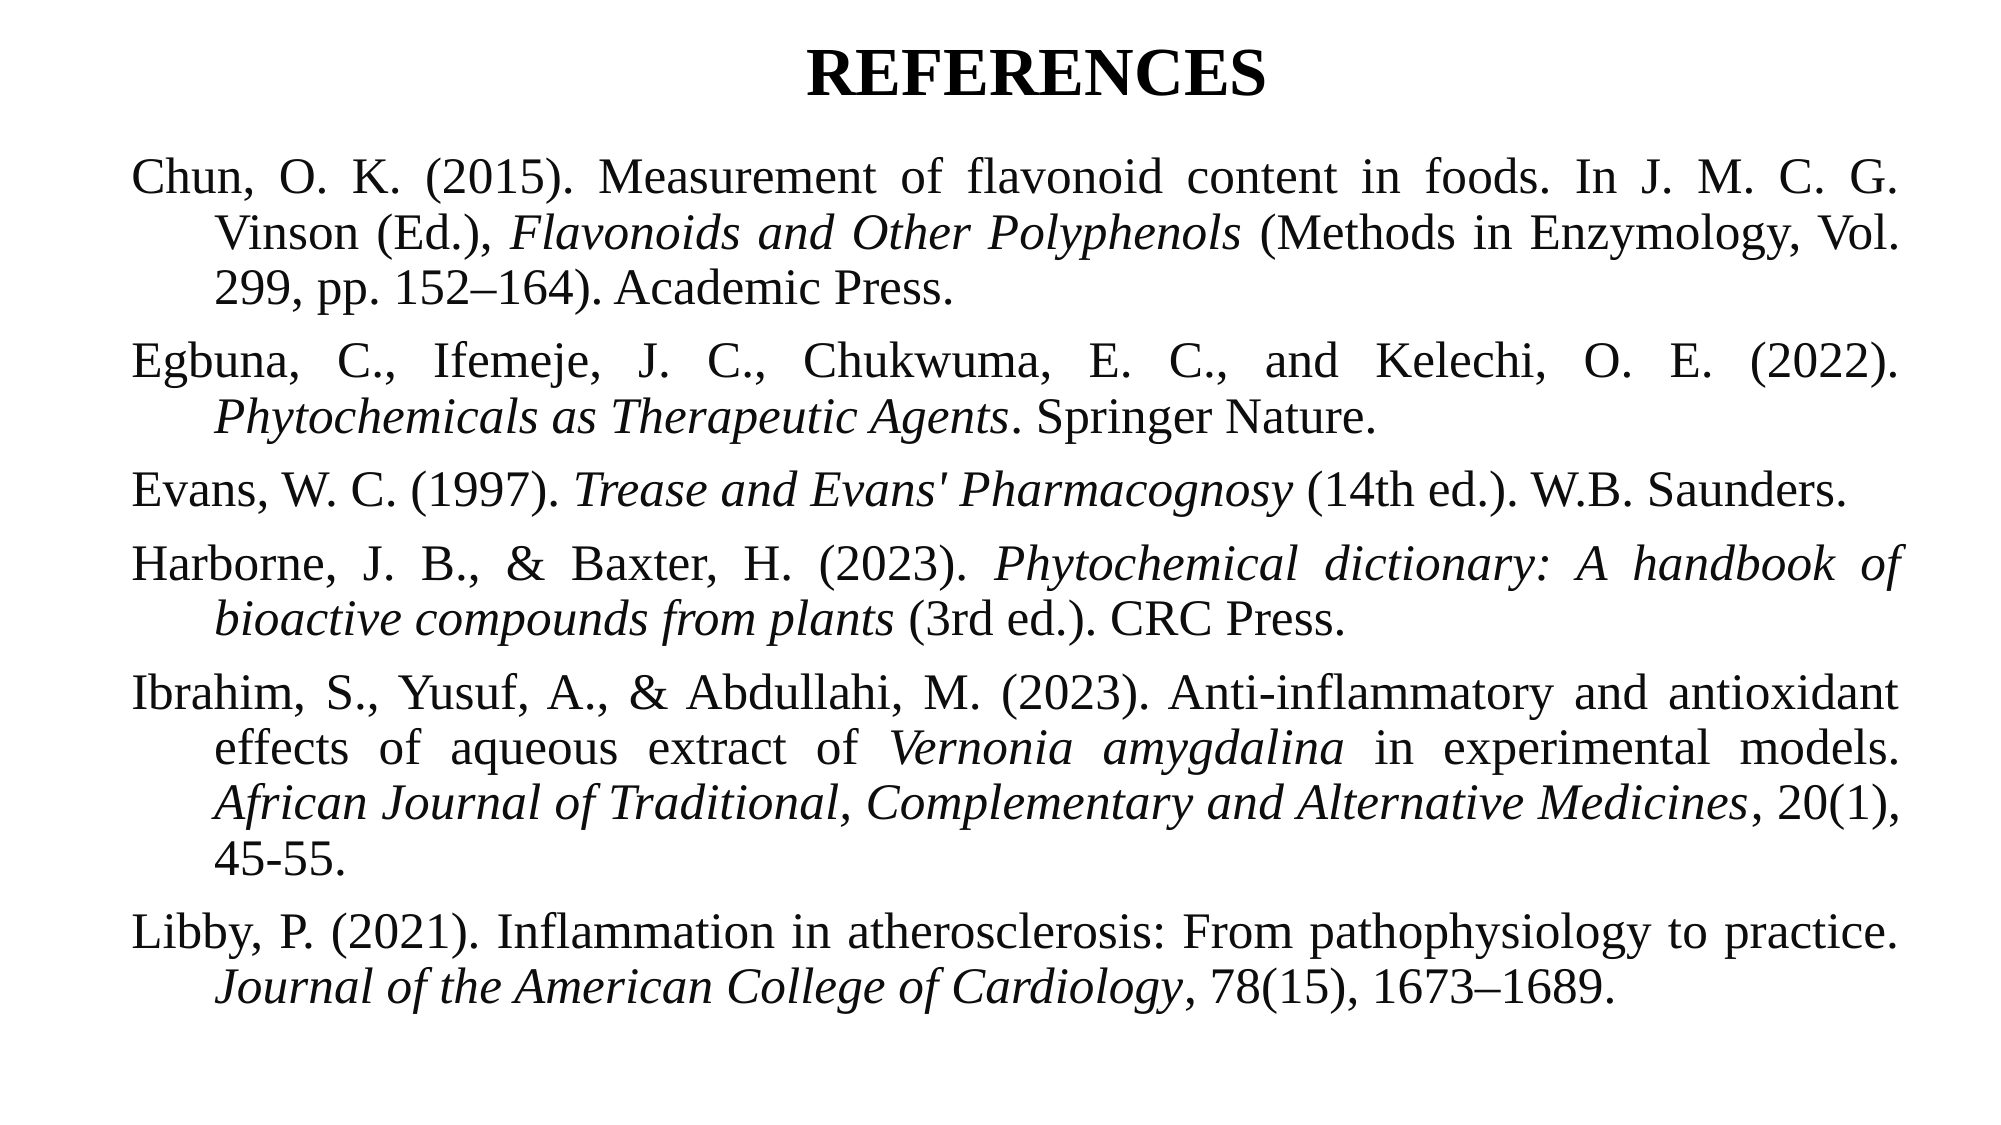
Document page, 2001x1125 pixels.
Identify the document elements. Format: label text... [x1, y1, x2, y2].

list Chun, O. K. (2015). Measurement of flavonoid content in foods. In J. M. C. G. Vinson (Ed.), Flavonoids and Other Polyphenols (Methods in Enzymology, Vol. 299, pp. 152–164). Academic Press. Egbuna, C., Ifemeje, J. C., Chukwuma, E. C., and Kelechi, O. E. (2022). Phytochemicals as Therapeutic Agents. Springer Nature. Evans, W. C. (1997). Trease and Evans' Pharmacognosy (14th ed.). W.B. Saunders. Harborne, J. B., & Baxter, H. (2023). Phytochemical dictionary: A handbook of bioactive compounds from plants (3rd ed.). CRC Press. Ibrahim, S., Yusuf, A., & Abdullahi, M. (2023). Anti-inflammatory and antioxidant effects of aqueous extract of Vernonia amygdalina in experimental models. African Journal of Traditional, Complementary and Alternative Medicines, 20(1), 45-55. Libby, P. (2021). Inflammation in atherosclerosis: From pathophysiology to practice. Journal of the American College of Cardiology, 78(15), 1673–1689. [116, 142, 1917, 1032]
title REFERENCES [137, 27, 1938, 118]
